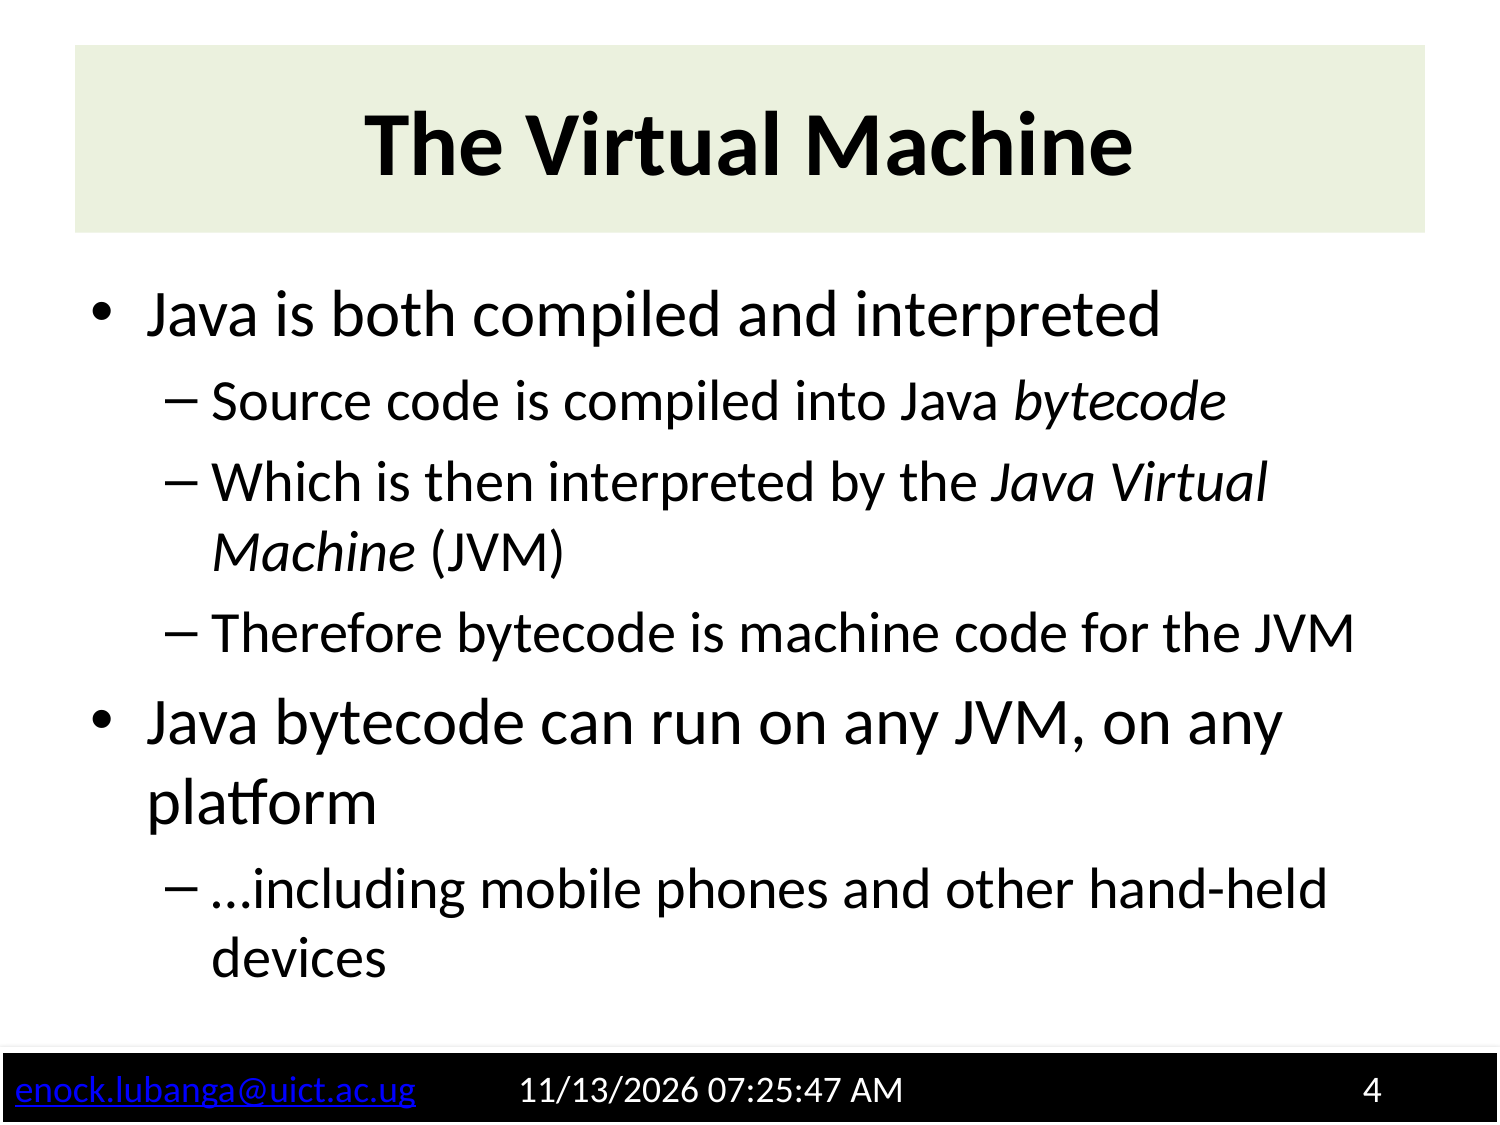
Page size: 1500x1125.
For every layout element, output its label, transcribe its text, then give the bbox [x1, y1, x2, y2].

title The Virtual Machine [75, 45, 1425, 233]
list Java is both compiled and interpreted Source code is compiled into Java bytecode Which is then interpreted by the Java Virtual Machine (JVM) Therefore bytecode is machine code for the JVM Java bytecode can run on any JVM, on any platform …including mobile phones and other hand-held devices [75, 262, 1425, 1005]
